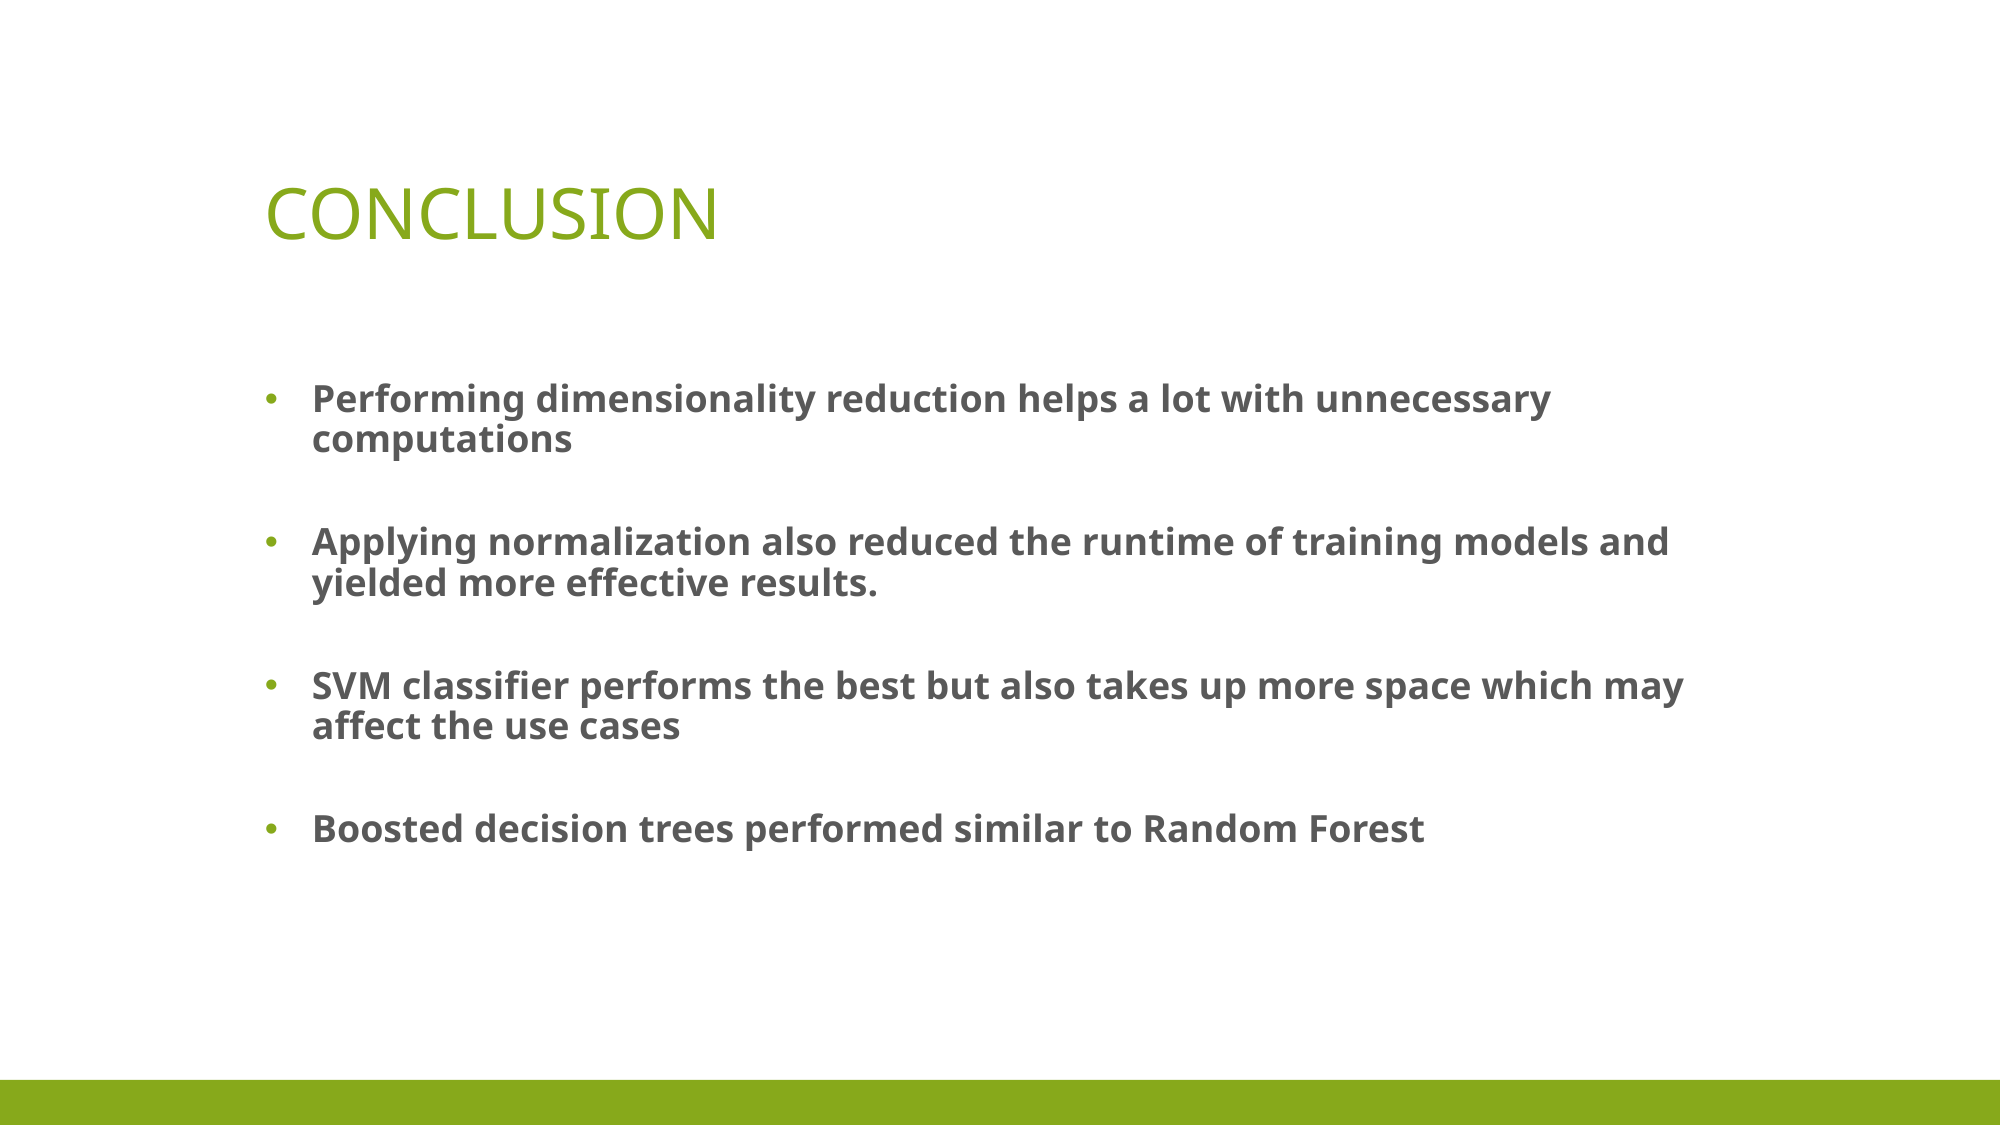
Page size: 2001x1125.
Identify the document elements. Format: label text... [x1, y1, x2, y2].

text_box Performing dimensionality reduction helps a lot with unnecessary computations Applying normalization also reduced the runtime of training models and yielded more effective results. SVM classifier performs the best but also takes up more space which may affect the use cases Boosted decision trees performed similar to Random Forest [249, 355, 1750, 962]
title CONCLUSION [249, 75, 1750, 263]
